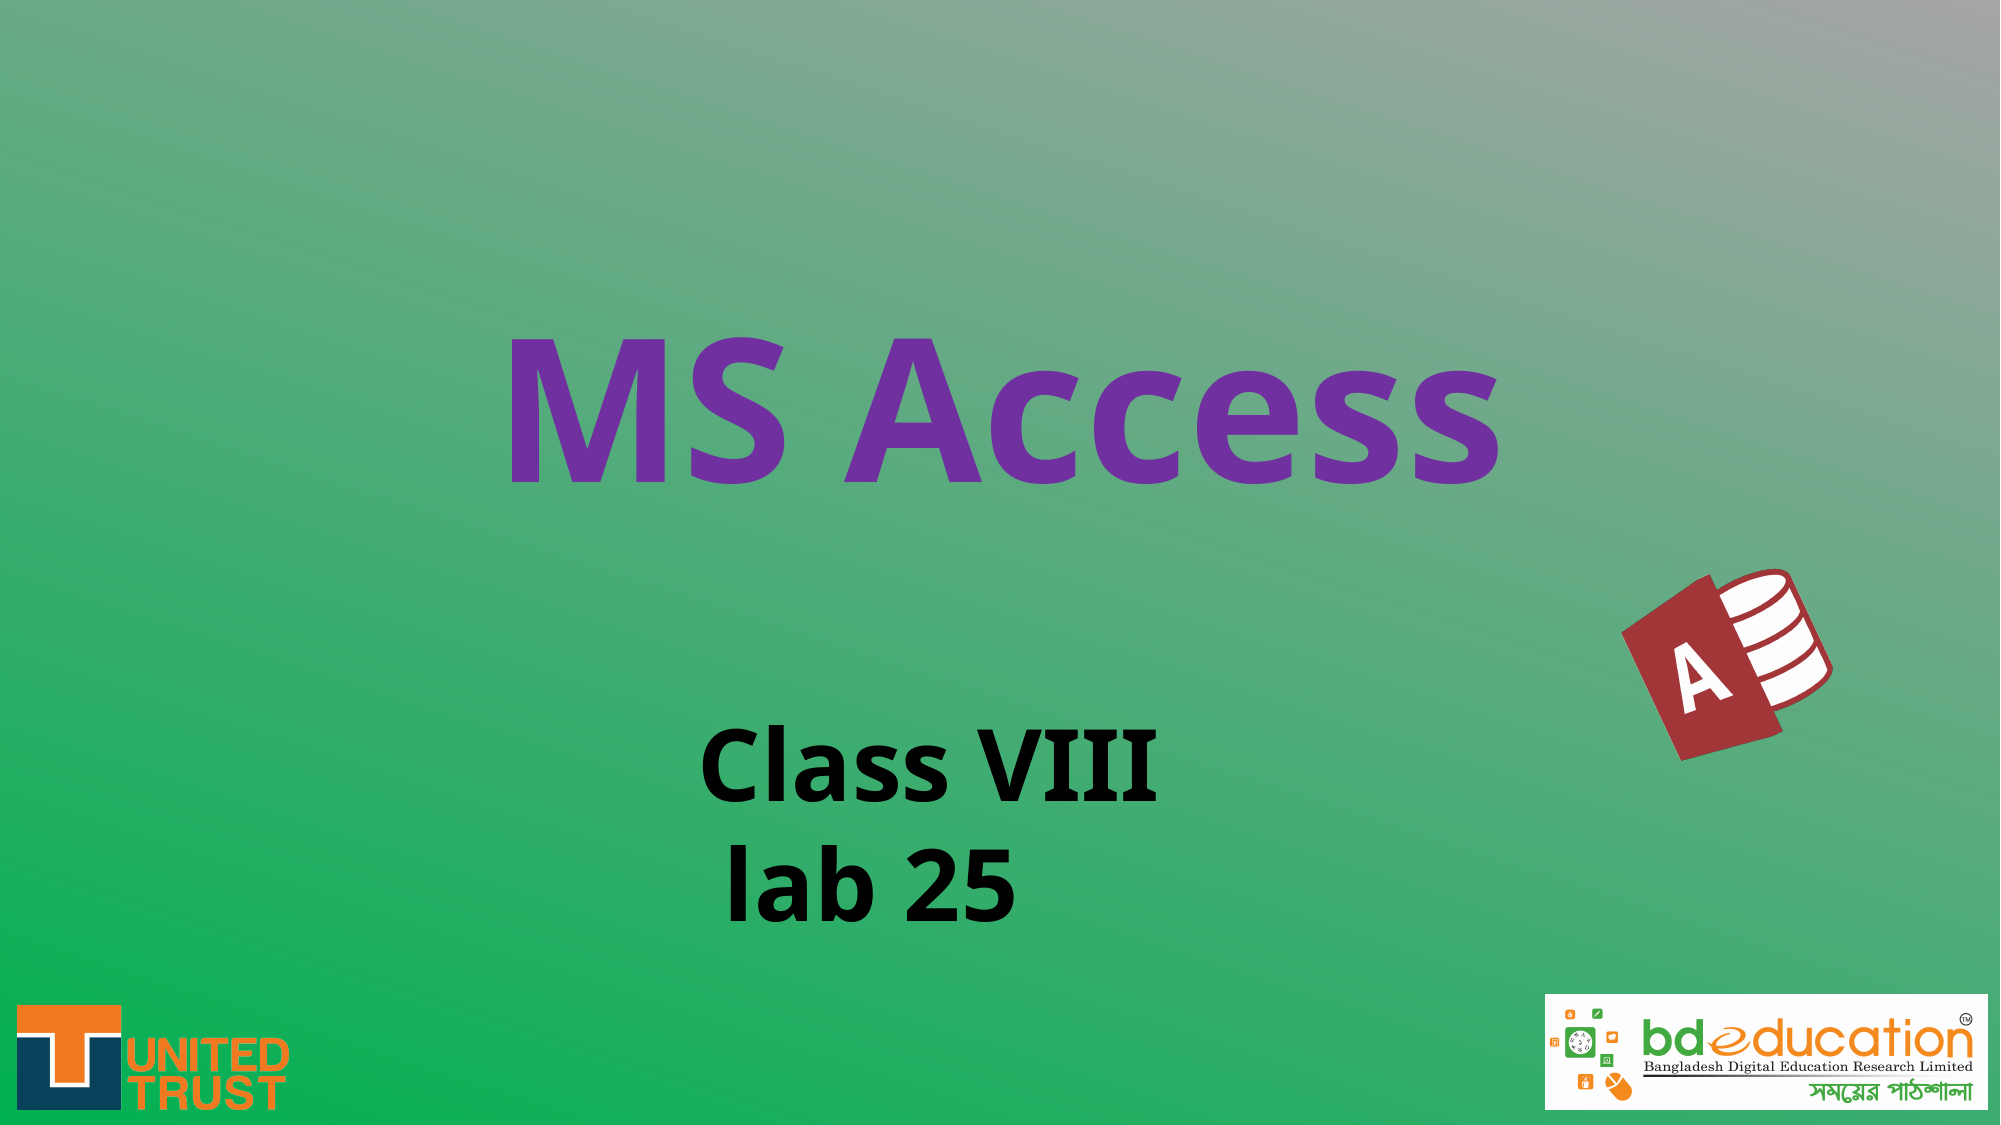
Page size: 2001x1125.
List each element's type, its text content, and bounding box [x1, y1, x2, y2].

text_box MS Access [108, 274, 1892, 530]
picture [17, 1005, 289, 1110]
picture [1545, 994, 1988, 1110]
picture [1615, 544, 1848, 775]
text_box Class VIII lab 25 [682, 693, 1175, 949]
